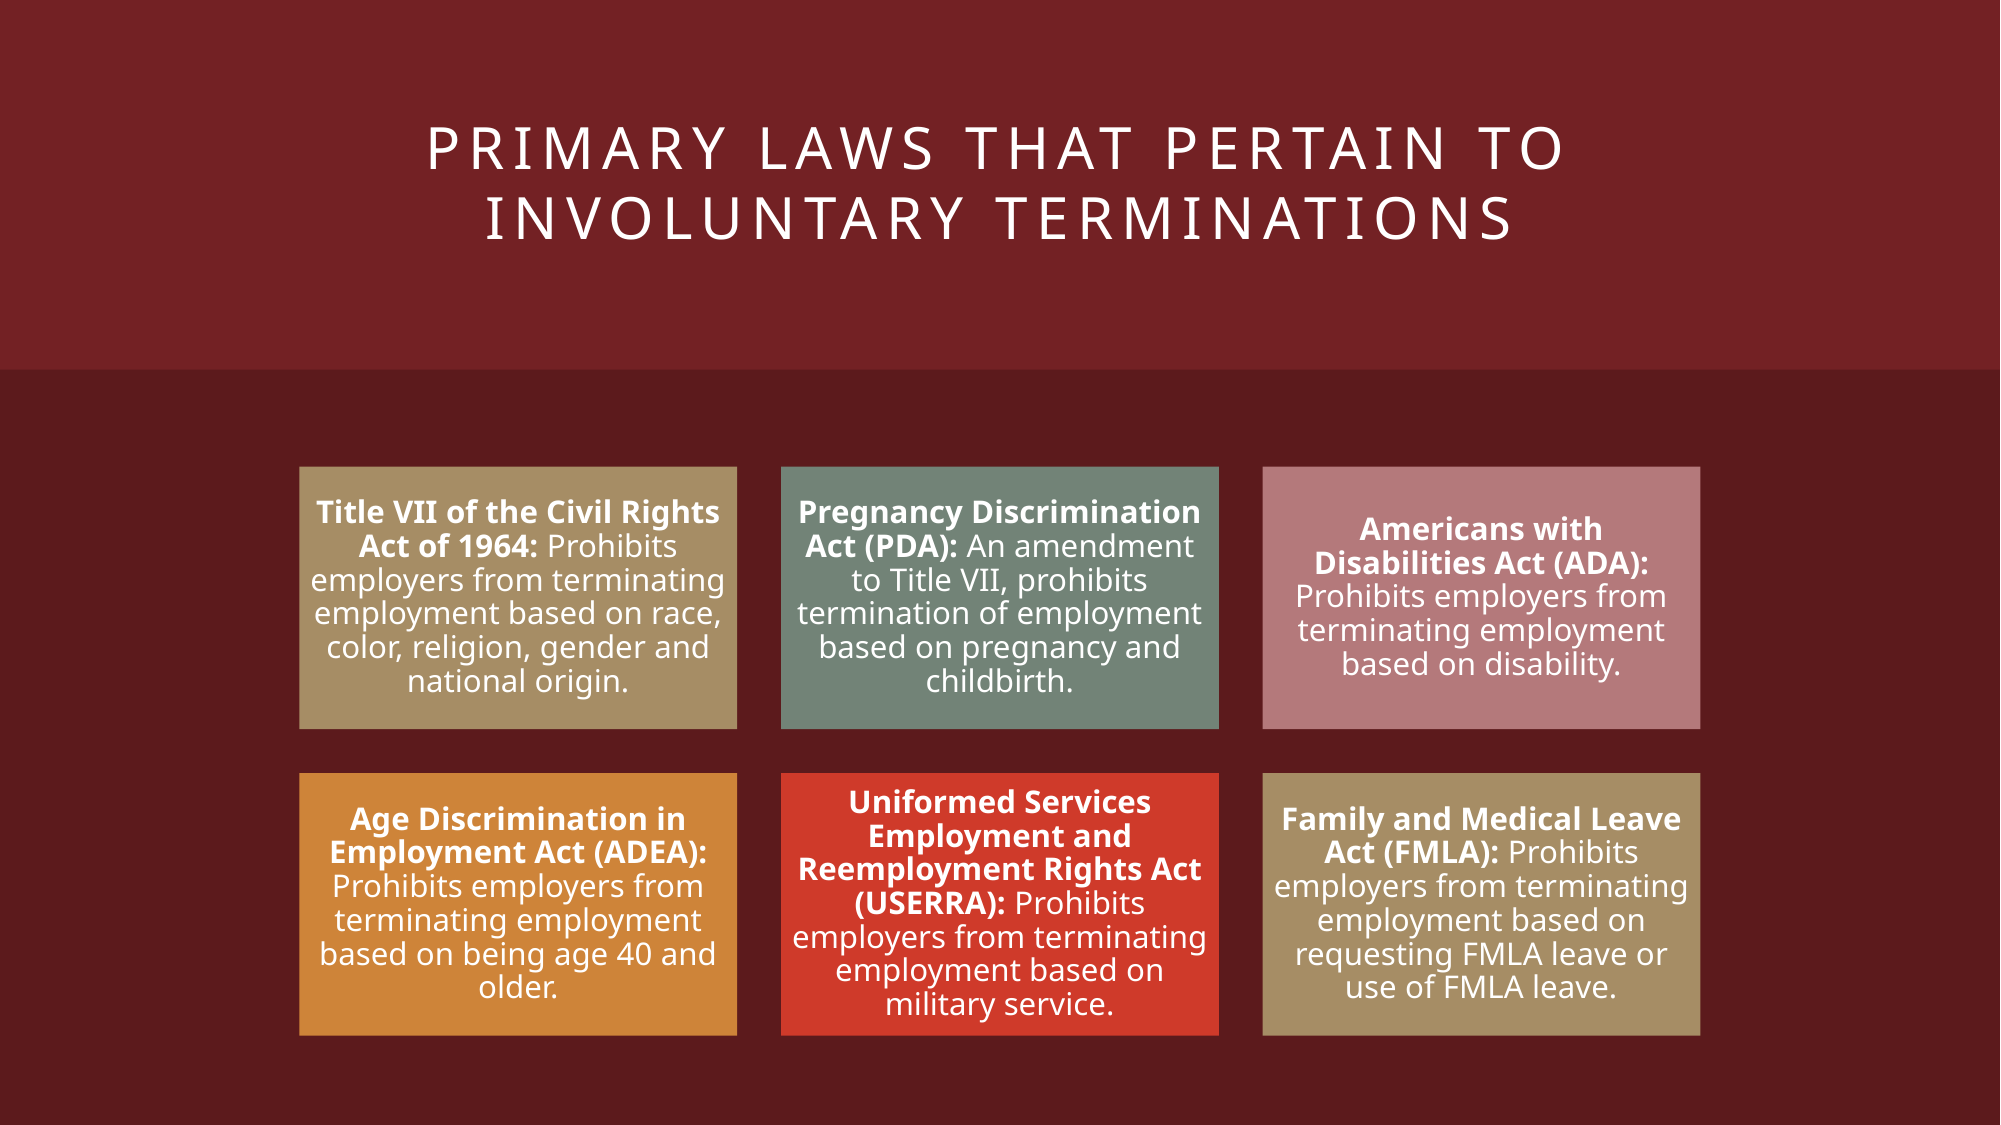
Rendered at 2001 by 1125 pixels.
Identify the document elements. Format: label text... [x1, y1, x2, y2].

text_box [0, 369, 2000, 1125]
text_box [0, 0, 2000, 369]
title Primary Laws That Pertain to Involuntary Terminations [176, 88, 1822, 274]
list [88, 466, 1912, 1037]
